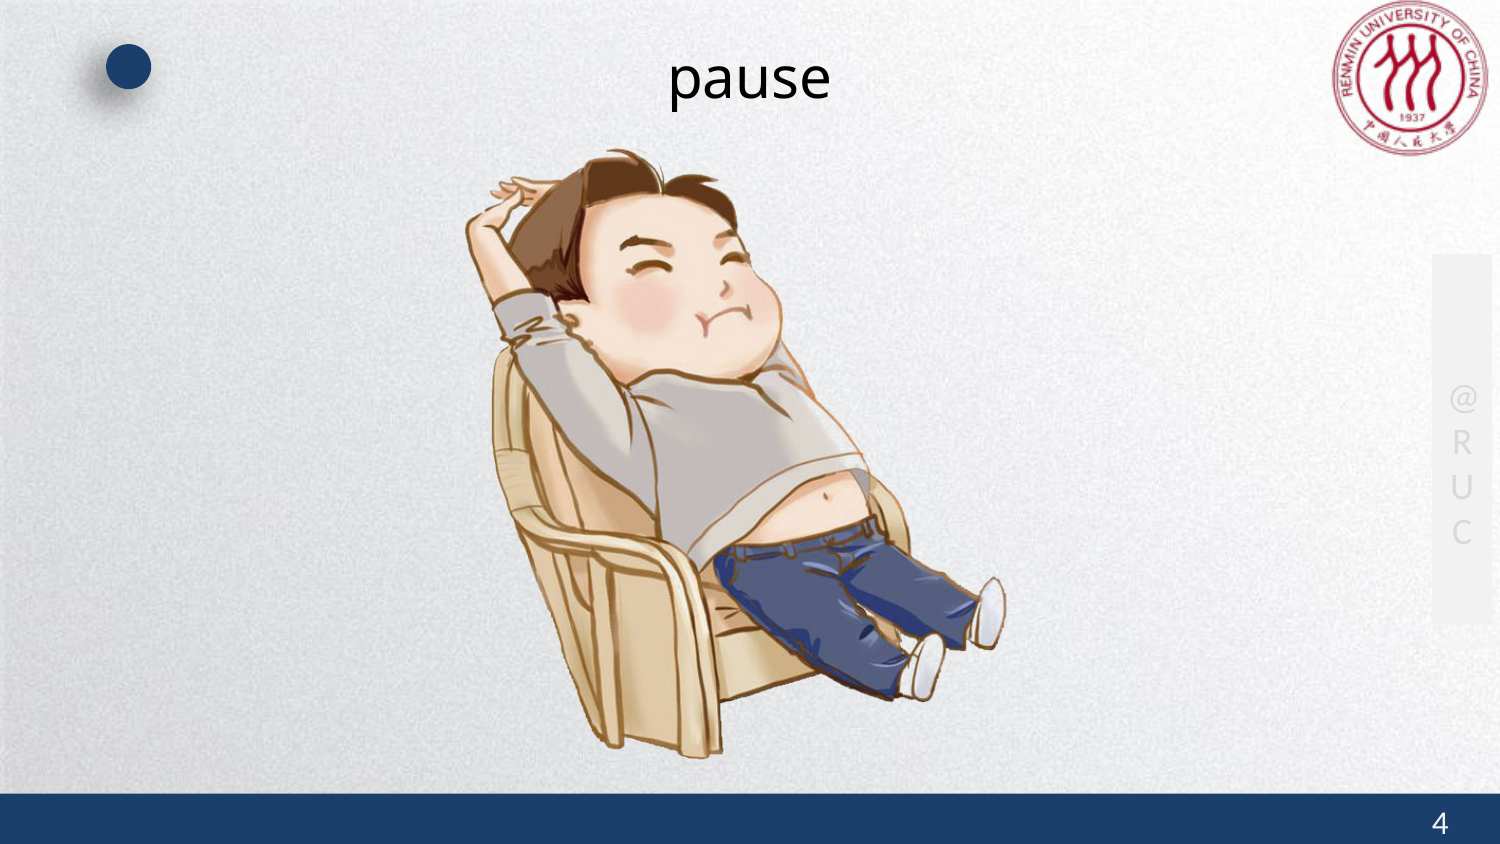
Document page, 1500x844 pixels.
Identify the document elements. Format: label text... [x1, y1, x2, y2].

title pause [75, 33, 1425, 116]
picture [0, 0, 1500, 793]
